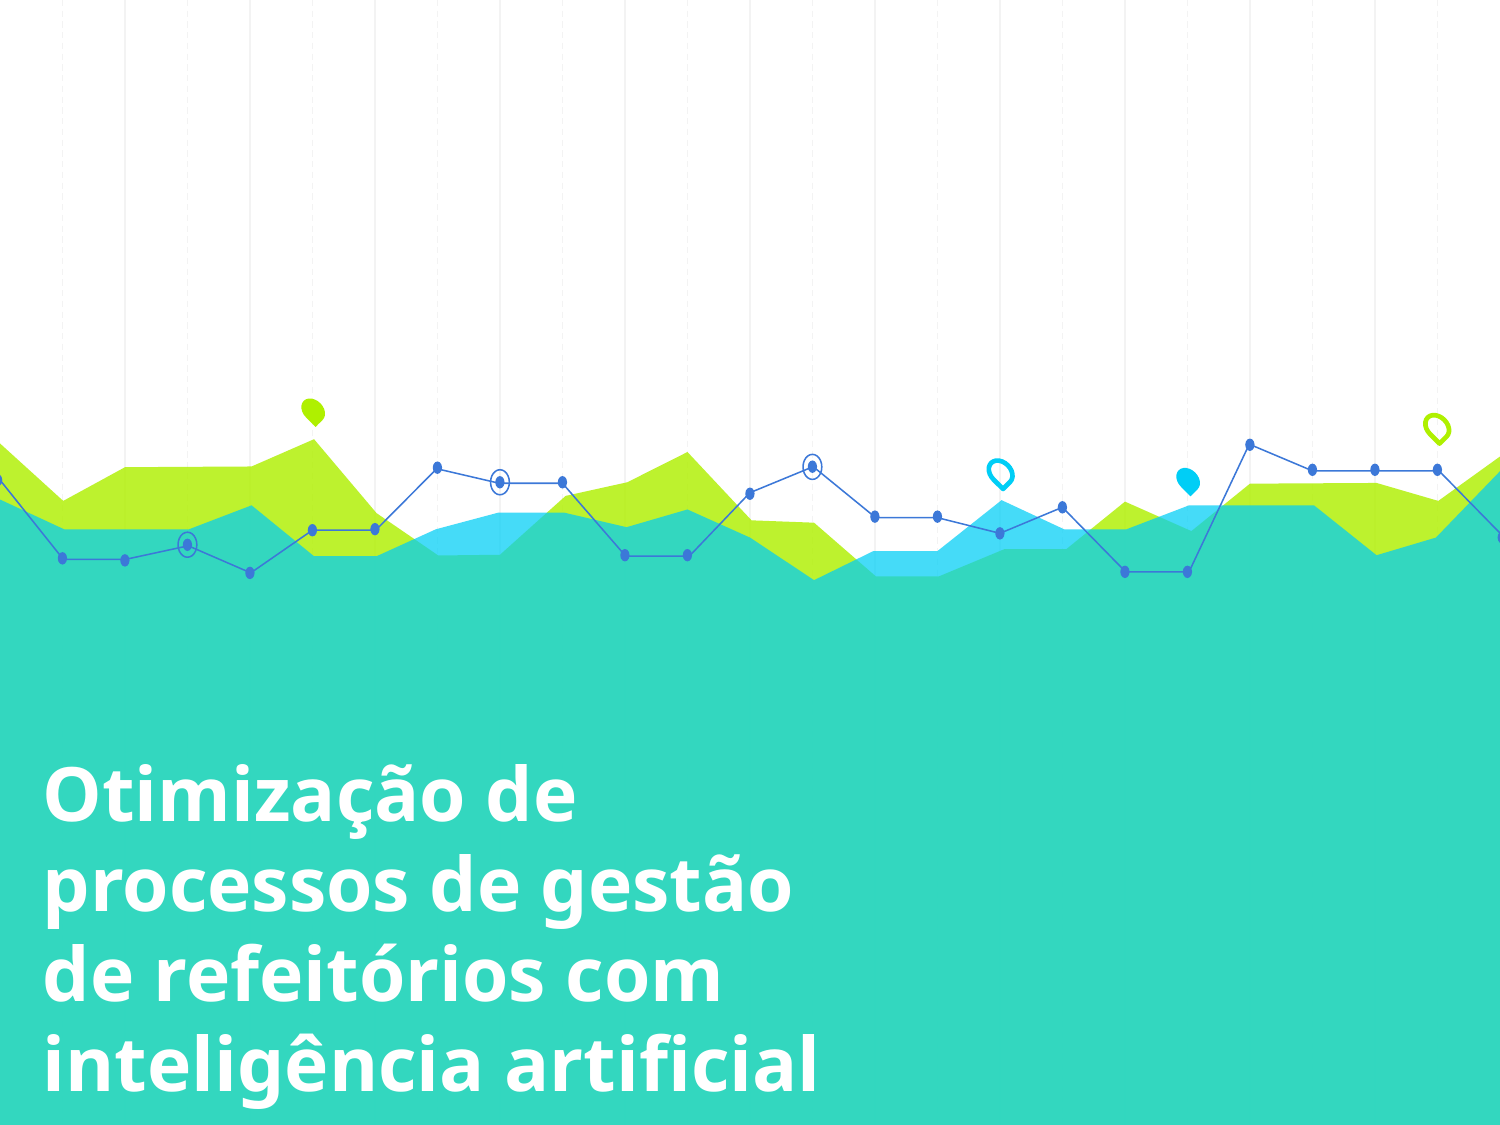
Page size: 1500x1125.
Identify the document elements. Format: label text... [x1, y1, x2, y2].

text_box Otimização de processos de gestão de refeitórios com inteligência artificial [31, 753, 852, 1100]
